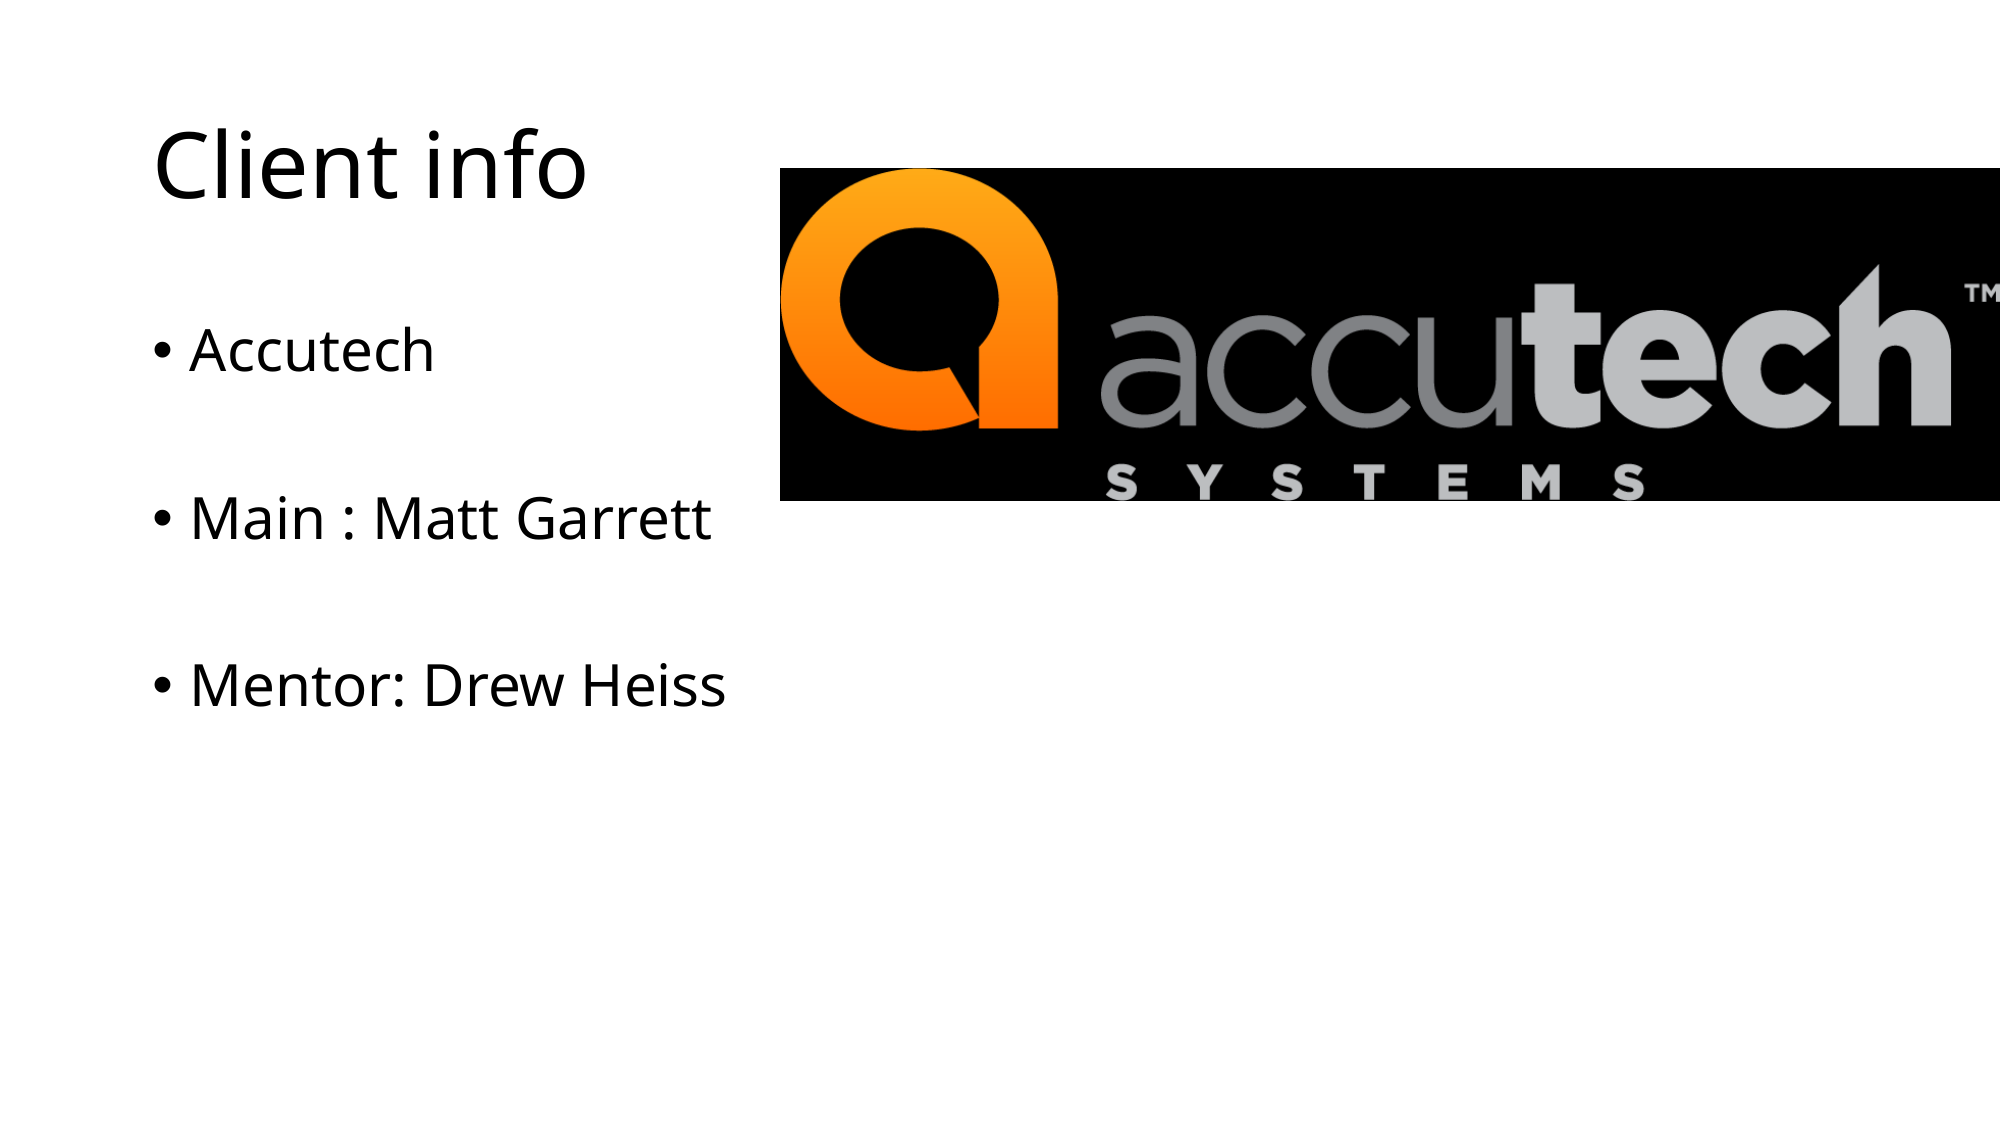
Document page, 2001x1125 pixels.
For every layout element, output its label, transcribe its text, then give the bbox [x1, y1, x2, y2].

title Client info [137, 59, 1863, 278]
picture [779, 168, 2000, 502]
list Accutech Main : Matt Garrett Mentor: Drew Heiss [137, 313, 1863, 1028]
